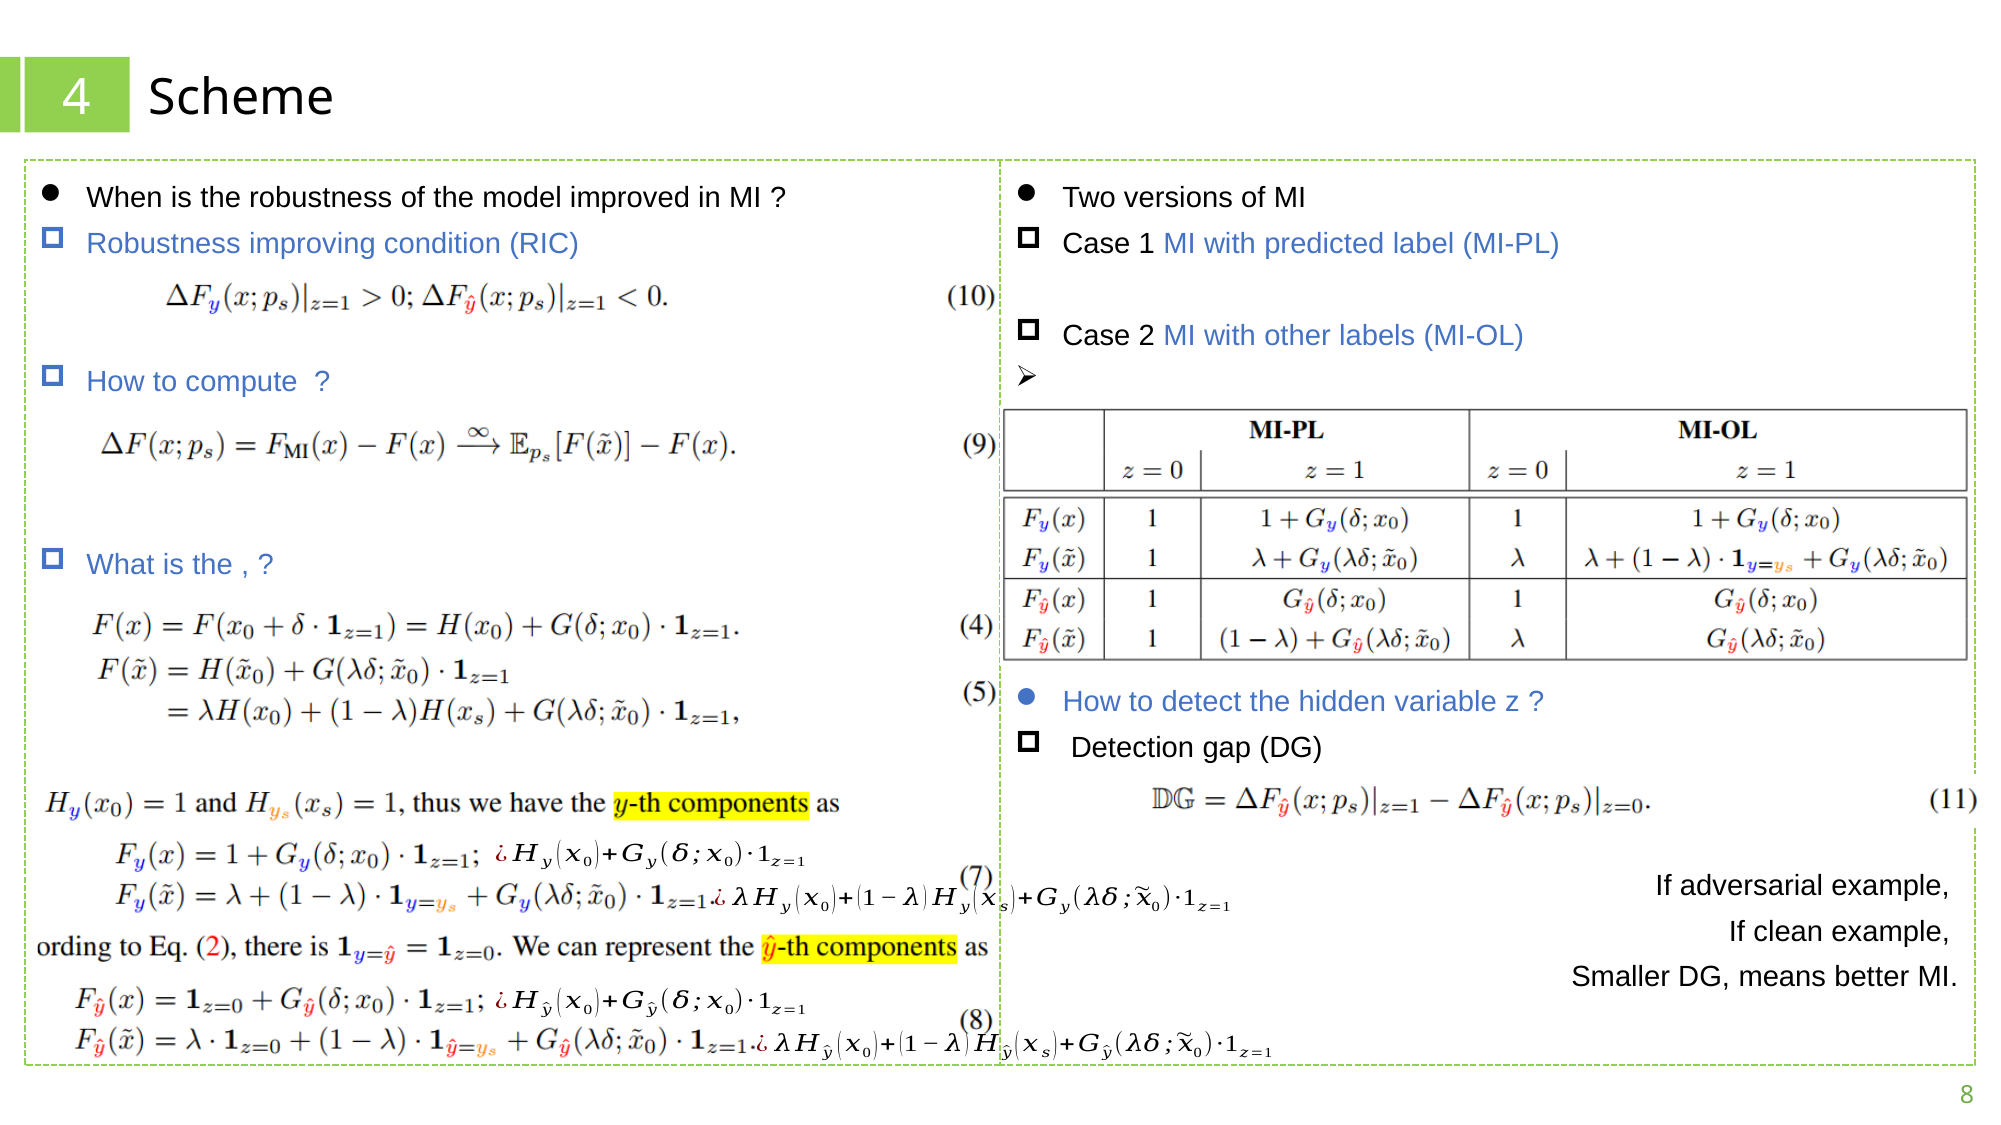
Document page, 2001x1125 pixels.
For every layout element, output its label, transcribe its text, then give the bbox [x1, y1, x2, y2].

picture [99, 422, 999, 466]
slide_number 8 [1538, 1065, 1989, 1125]
picture [164, 275, 999, 322]
text_box Scheme [133, 56, 1976, 132]
picture [91, 603, 999, 732]
text_box [24, 159, 1976, 1066]
text_box 4 [24, 56, 131, 133]
picture [37, 792, 999, 1065]
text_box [1000, 405, 1979, 827]
text_box [0, 56, 21, 133]
